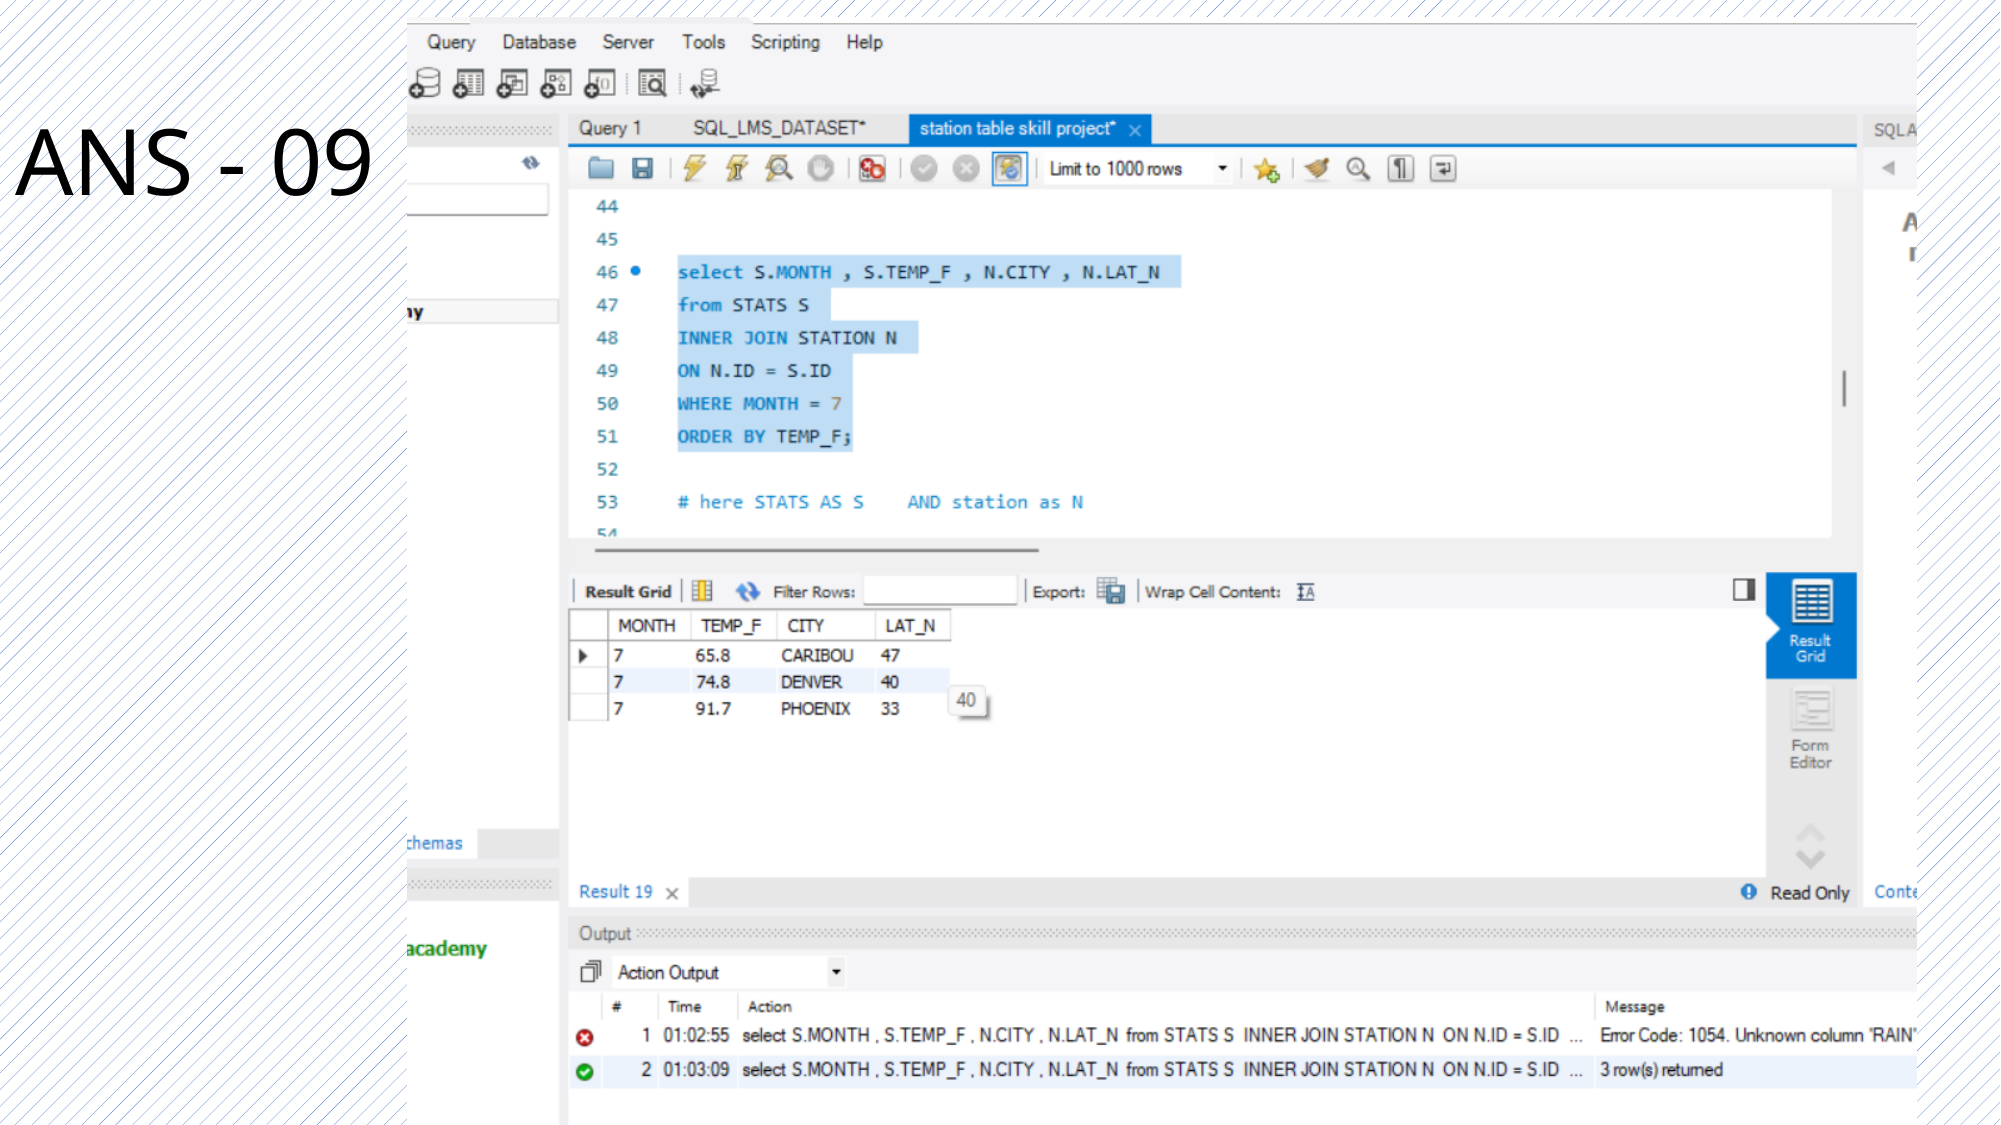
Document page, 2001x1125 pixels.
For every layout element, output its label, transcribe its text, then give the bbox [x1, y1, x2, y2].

title ANS - 09 [0, 56, 407, 275]
picture [407, 17, 1917, 1125]
